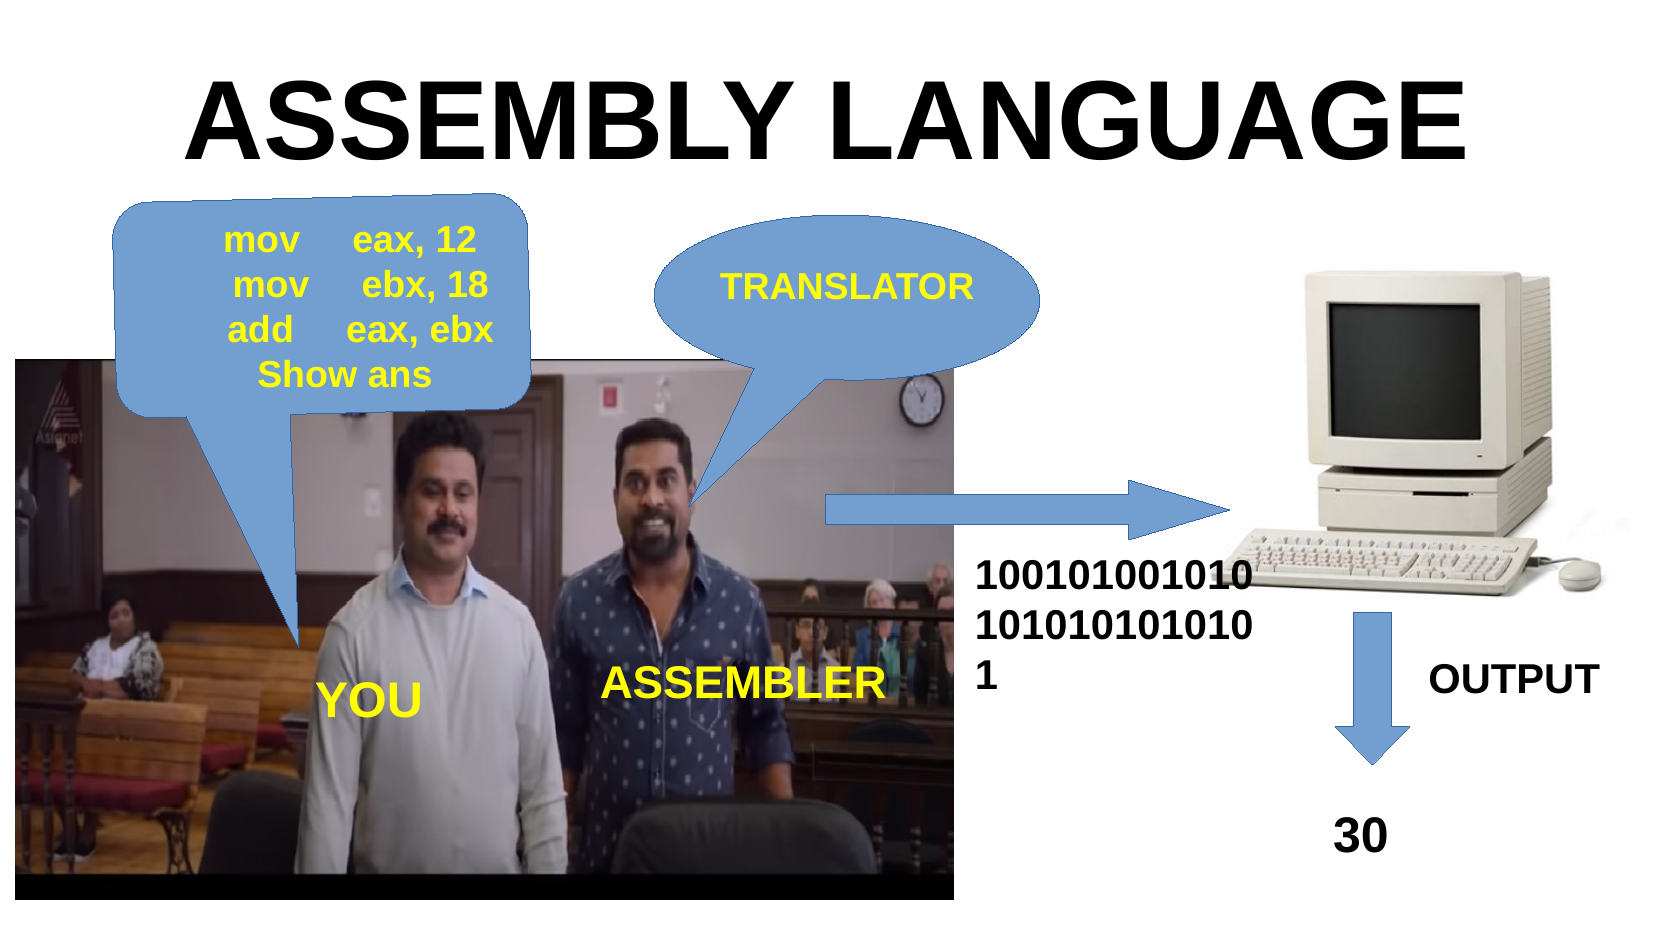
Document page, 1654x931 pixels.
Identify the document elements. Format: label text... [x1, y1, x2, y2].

text_box 1001010010101010101010101 [960, 540, 1275, 695]
picture [1184, 254, 1654, 613]
text_box [112, 193, 520, 358]
picture [14, 359, 955, 900]
text_box [1335, 621, 1410, 765]
text_box mov eax, 12 mov ebx, 18 add eax, ebx Show ans [135, 207, 555, 358]
text_box [654, 215, 1040, 367]
text_box [960, 480, 1179, 540]
text_box OUTPUT [1413, 644, 1654, 753]
text_box ASSEMBLY LANGUAGE [82, 37, 1571, 193]
text_box 30 [1136, 794, 1620, 866]
text_box TRANSLATOR [705, 255, 1005, 312]
